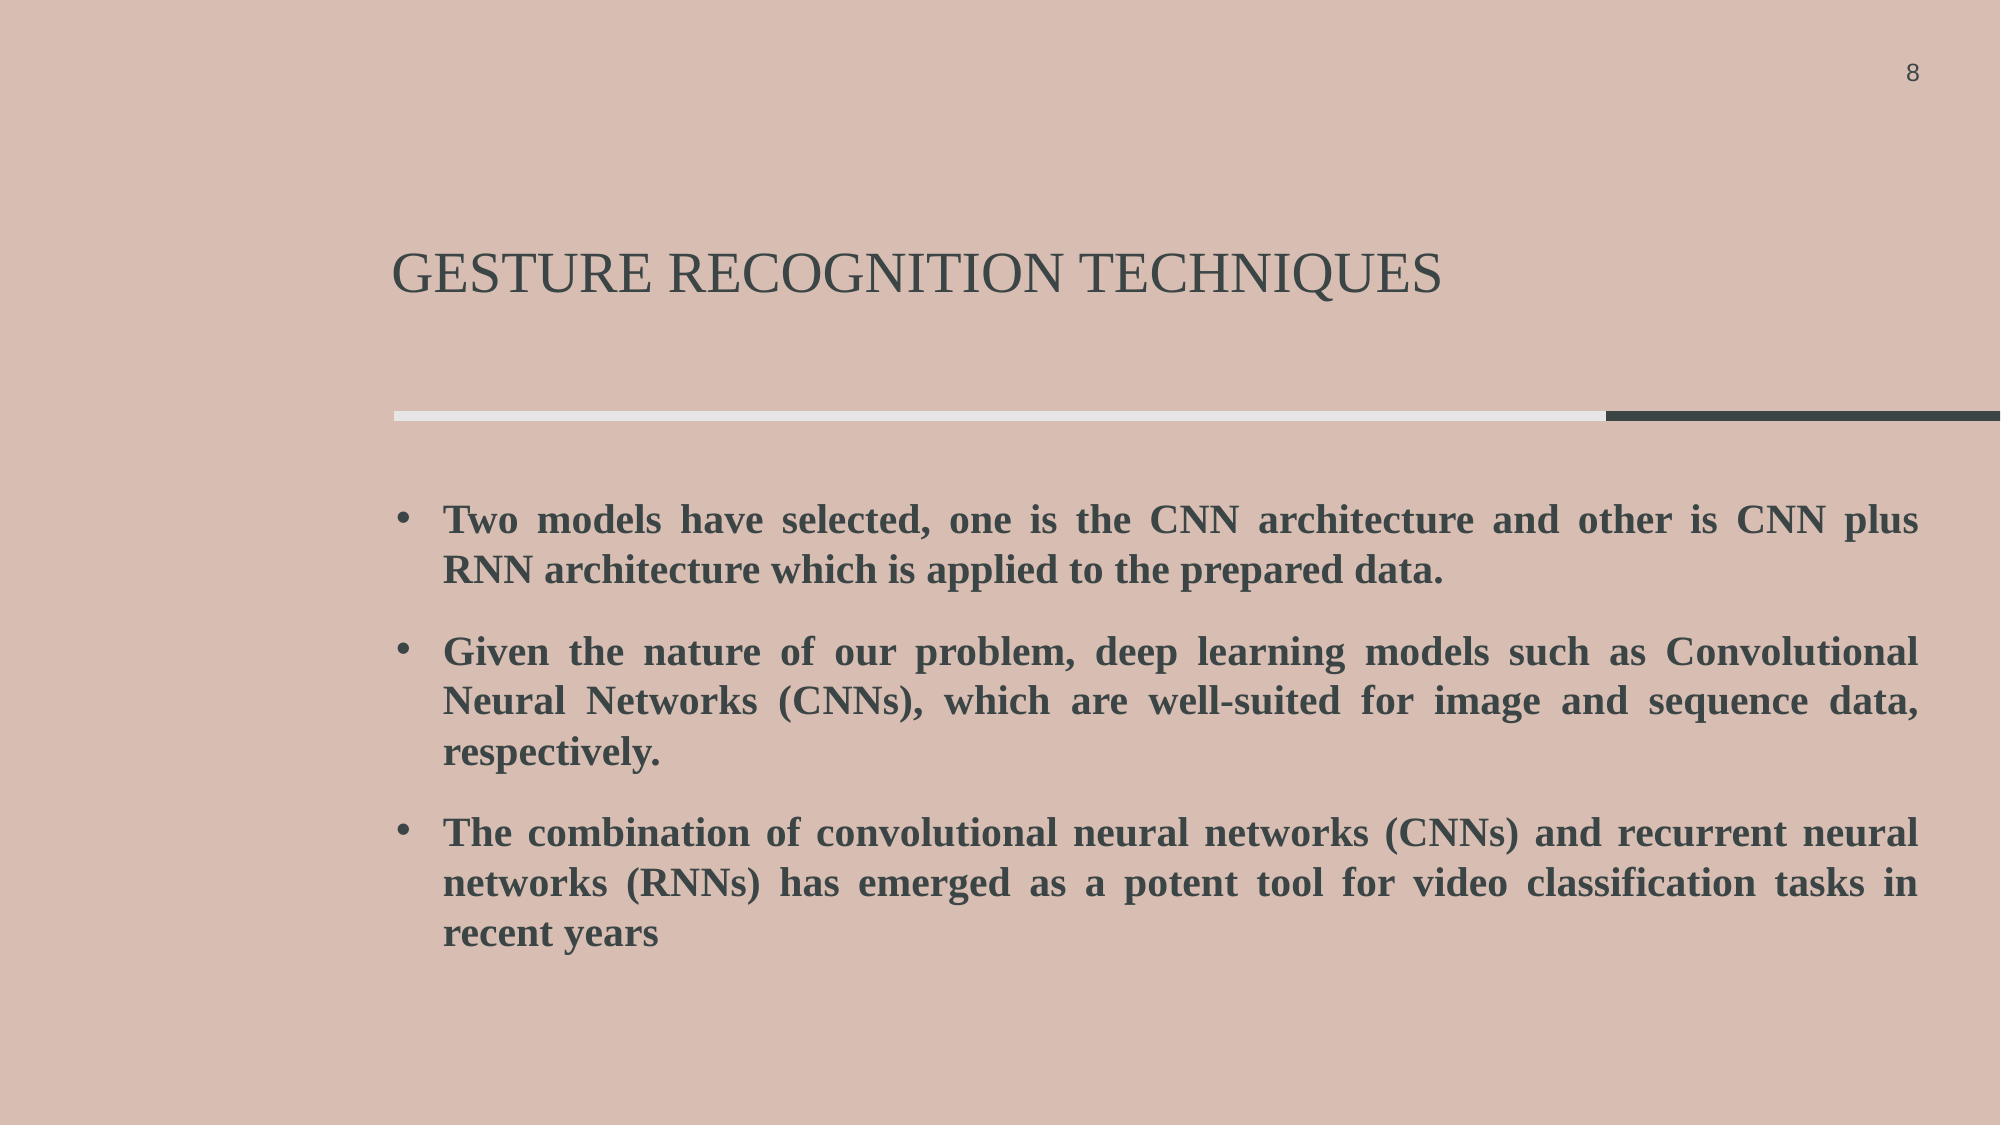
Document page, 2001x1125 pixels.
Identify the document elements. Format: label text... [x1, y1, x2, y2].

slide_number 8 [1660, 49, 1935, 95]
title Gesture Recognition Techniques [376, 239, 1607, 356]
list Two models have selected, one is the CNN architecture and other is CNN plus RNN architecture which is applied to the prepared data. Given the nature of our problem, deep learning models such as Convolutional Neural Networks (CNNs), which are well-suited for image and sequence data, respectively. The combination of convolutional neural networks (CNNs) and recurrent neural networks (RNNs) has emerged as a potent tool for video classification tasks in recent years [381, 484, 1935, 1026]
